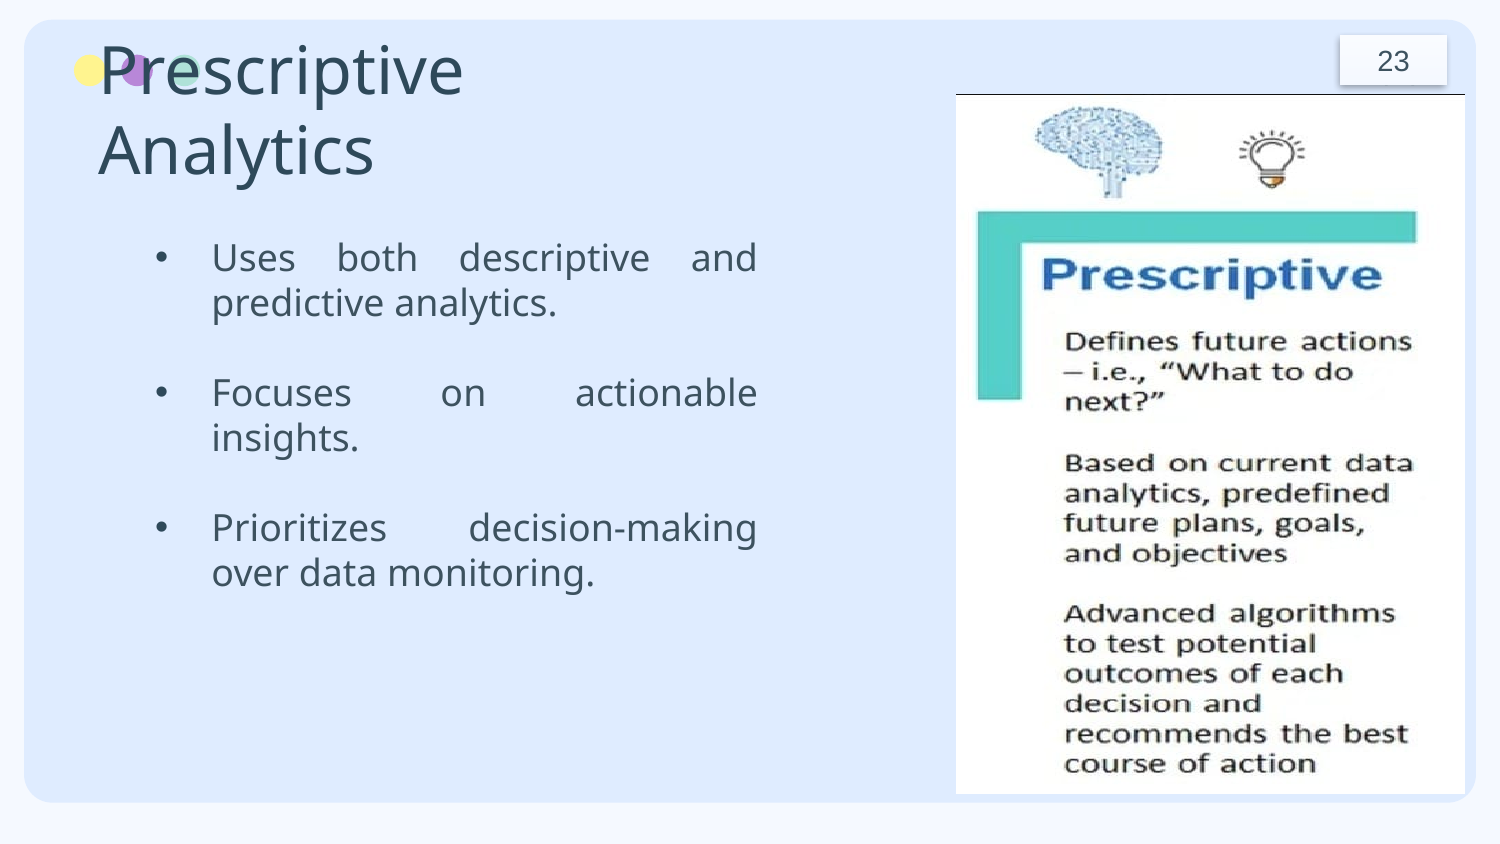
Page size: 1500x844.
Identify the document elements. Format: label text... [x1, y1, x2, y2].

text_box 23 [1340, 35, 1447, 85]
picture [956, 94, 1465, 795]
title Prescriptive Analytics [83, 94, 774, 203]
subtitle Uses both descriptive and predictive analytics. Focuses on actionable insights. Prioritizes decision-making over data monitoring. [117, 218, 774, 777]
